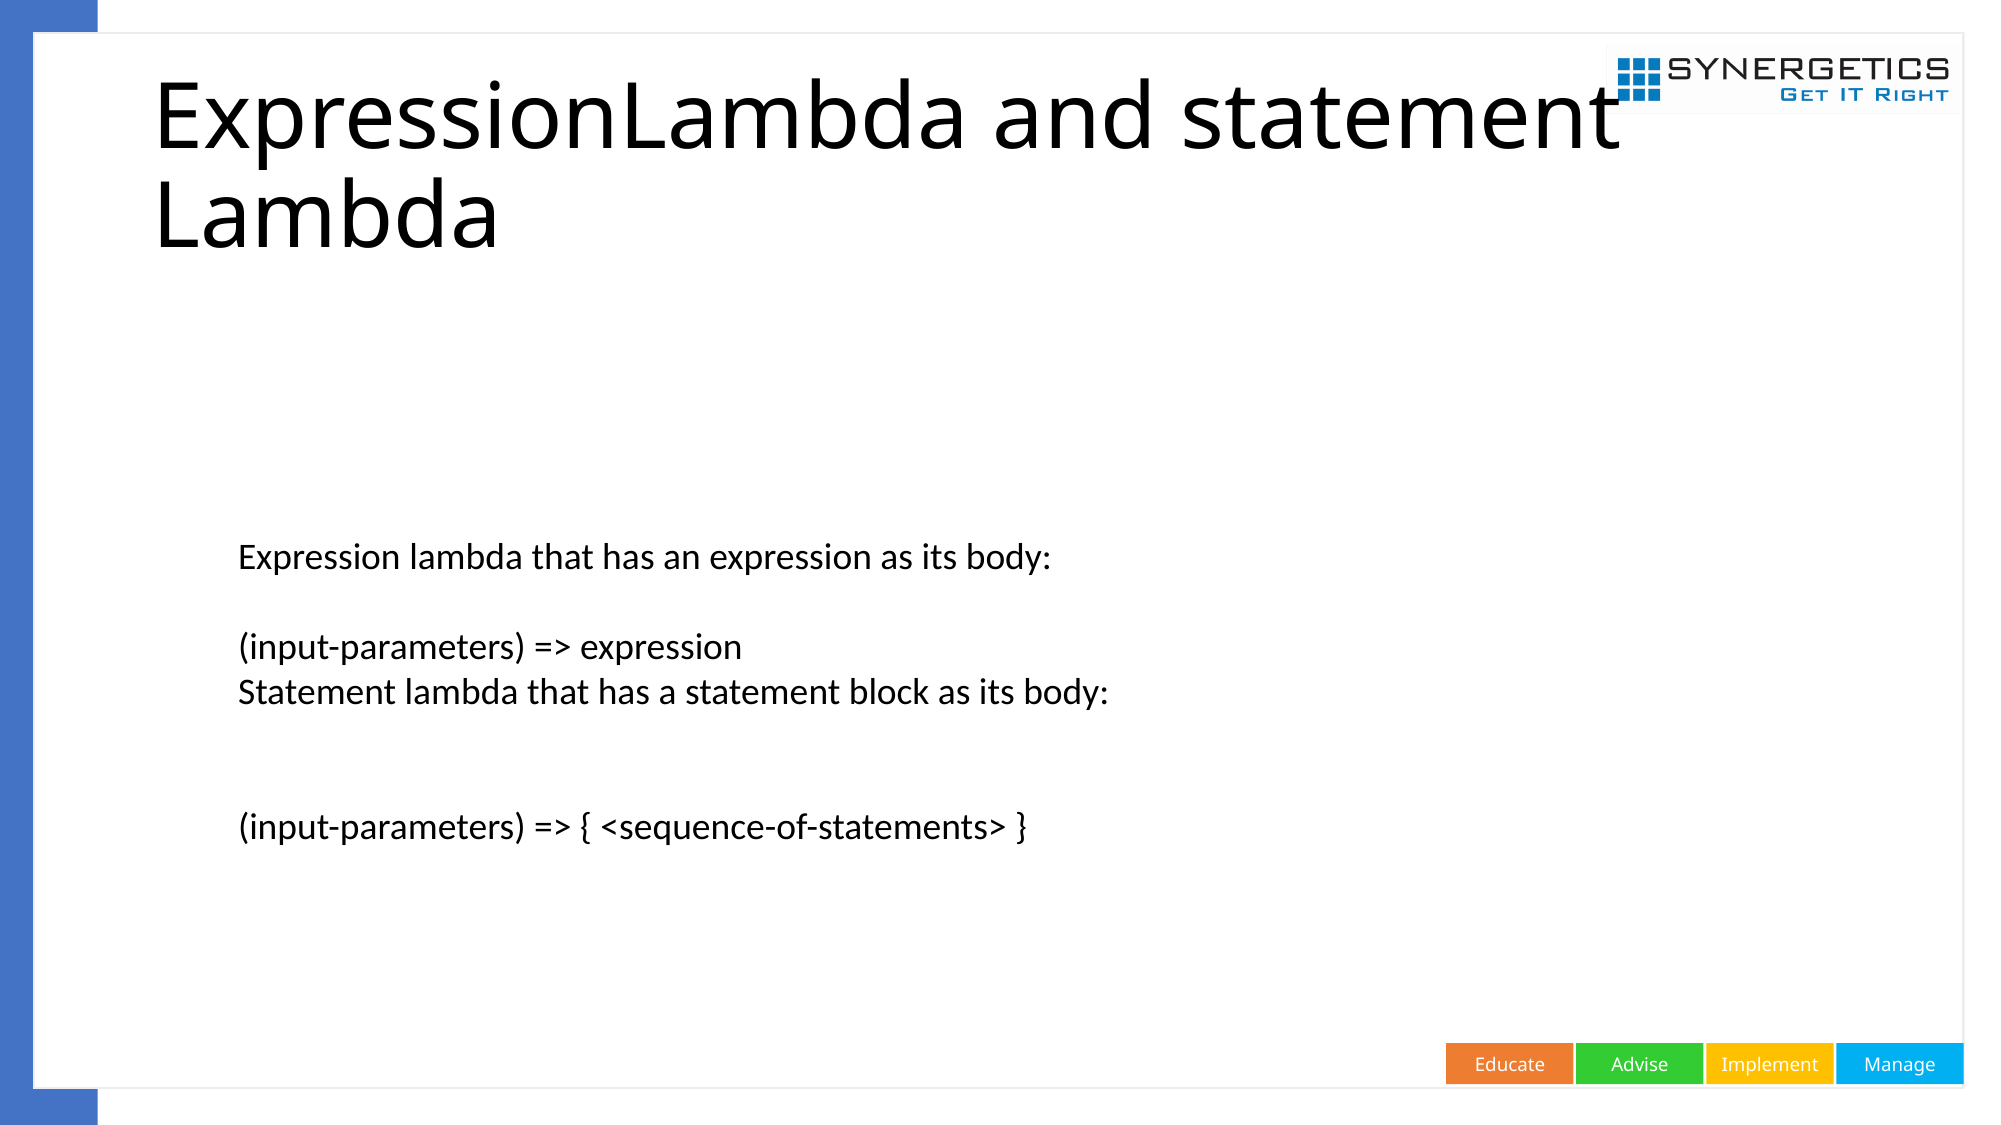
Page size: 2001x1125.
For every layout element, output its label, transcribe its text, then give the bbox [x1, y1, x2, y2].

title ExpressionLambda and statement Lambda [137, 59, 1863, 278]
text_box Expression lambda that has an expression as its body: (input-parameters) => expression Statement lambda that has a statement block as its body: (input-parameters) => { <sequence-of-statements> } [223, 524, 1705, 854]
picture [1606, 45, 1960, 114]
